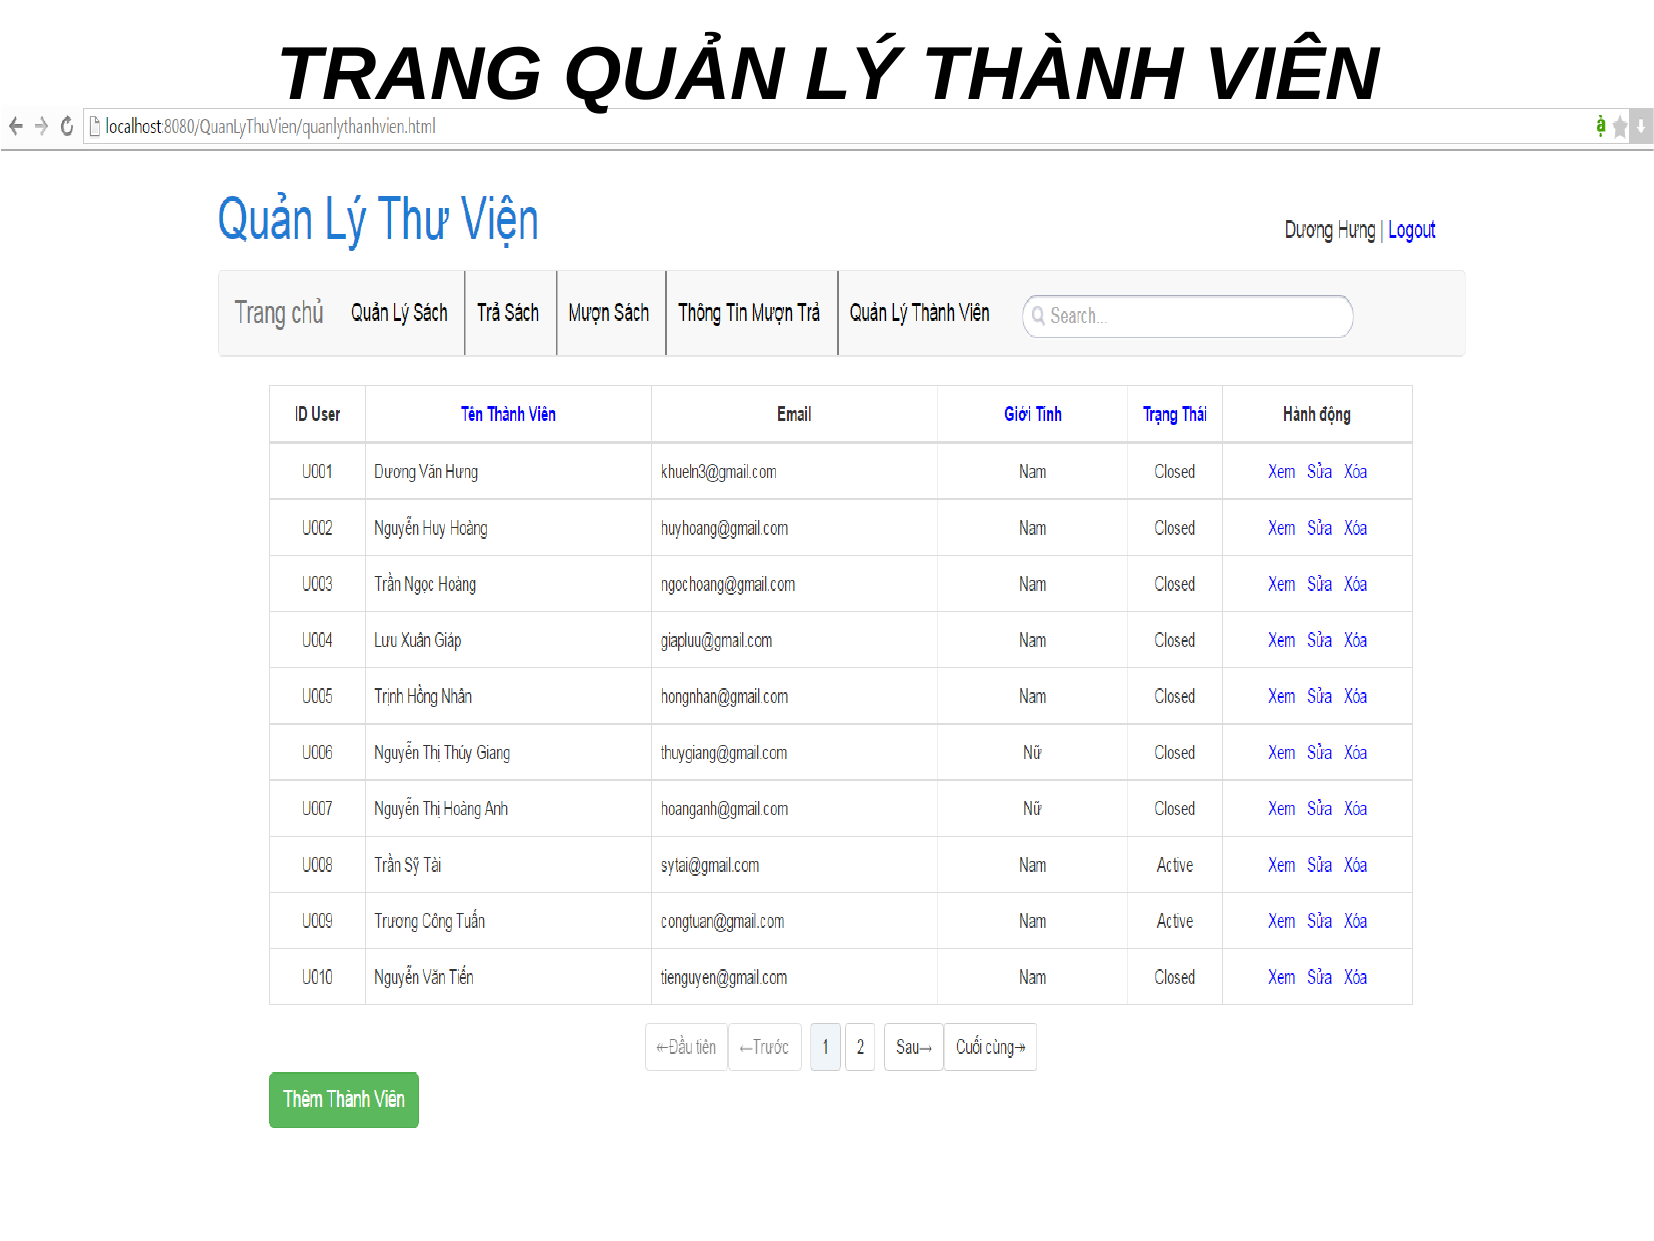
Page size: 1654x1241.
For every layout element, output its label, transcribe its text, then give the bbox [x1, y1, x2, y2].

text_box TRANG QUẢN LÝ THÀNH VIÊN [1, 0, 1654, 102]
picture [1, 103, 1654, 1241]
